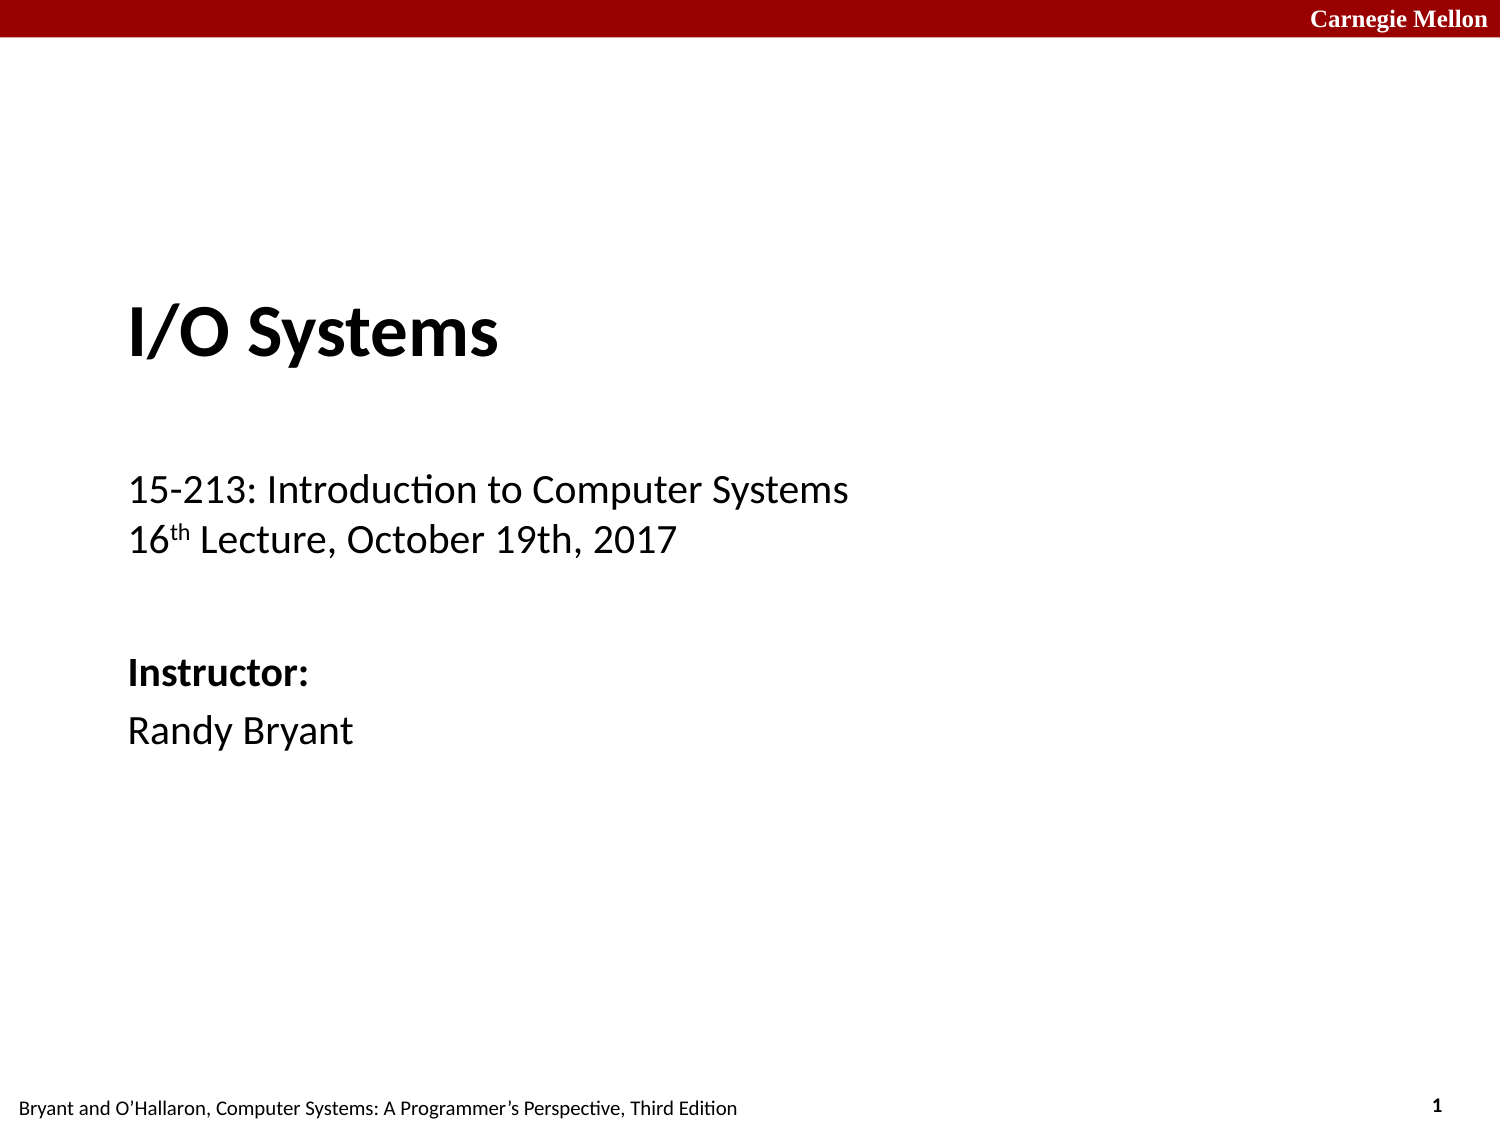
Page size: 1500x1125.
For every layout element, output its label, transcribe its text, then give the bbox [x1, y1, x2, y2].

title I/O Systems 15-213: Introduction to Computer Systems 16th Lecture, October 19th, 2017 [112, 279, 1388, 563]
subtitle Instructor: Randy Bryant [112, 637, 1373, 926]
